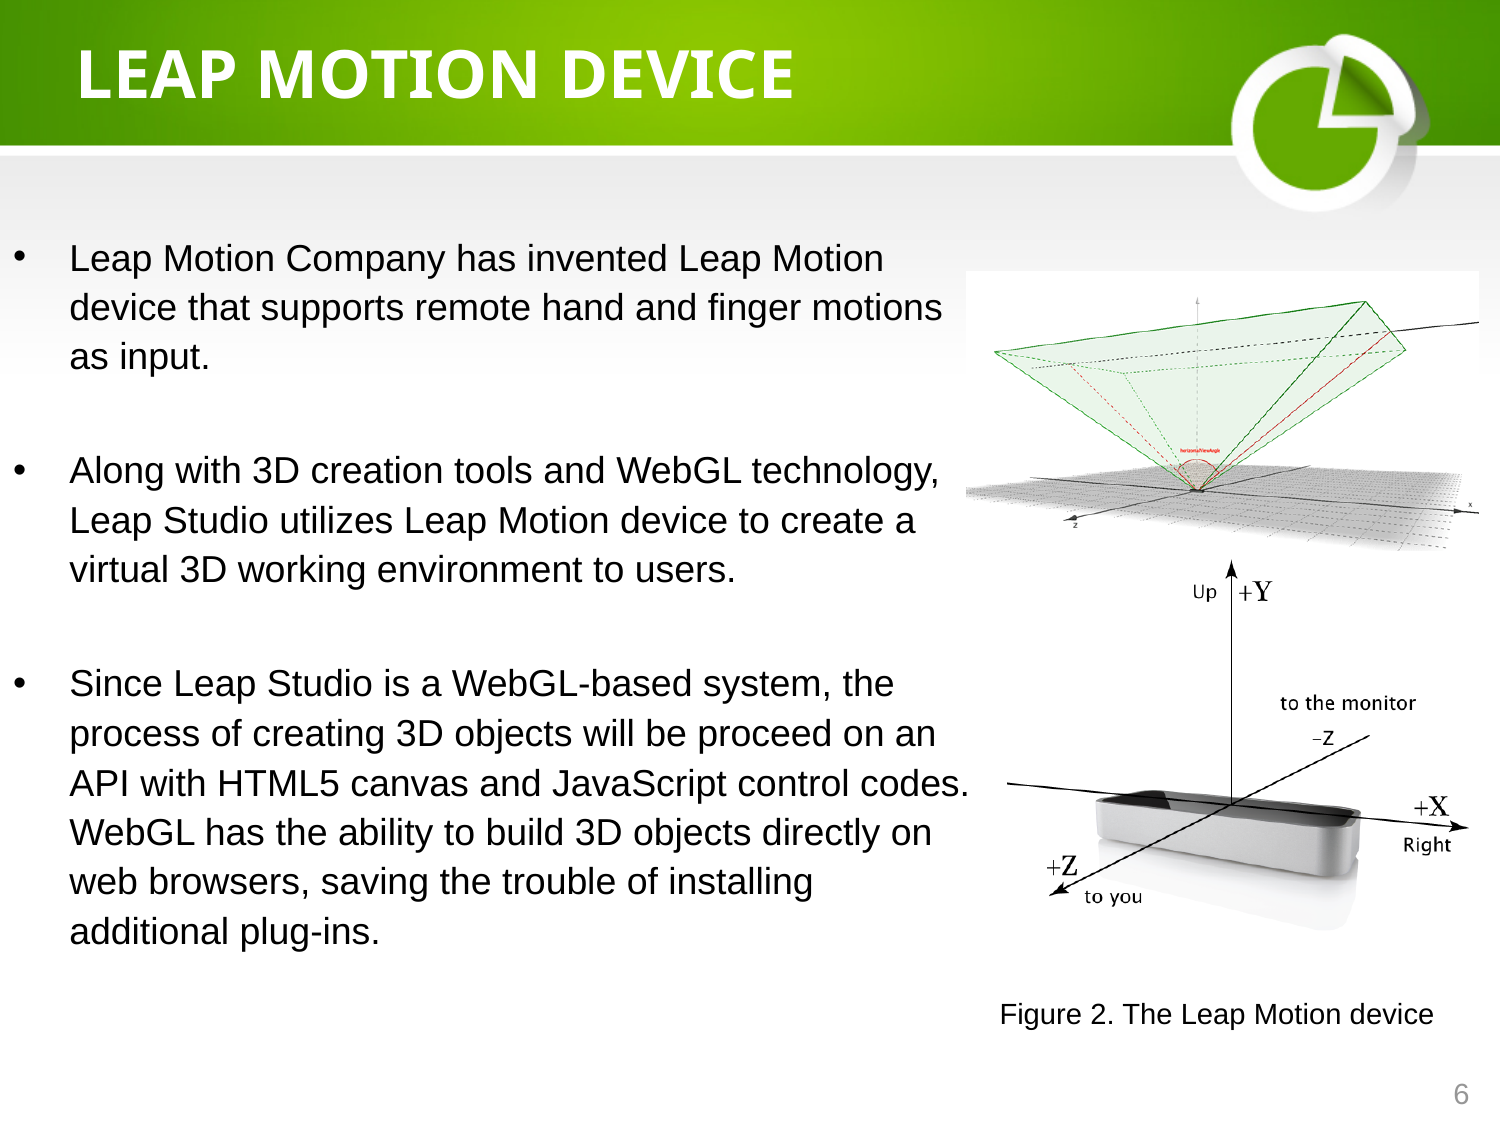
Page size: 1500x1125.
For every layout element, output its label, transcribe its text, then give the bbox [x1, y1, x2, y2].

text_box Figure 2. The Leap Motion device [966, 988, 1469, 1038]
title LEAP MOTION DEVICE [60, 14, 1261, 129]
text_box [966, 271, 1479, 939]
picture [0, 0, 1500, 1125]
text_box Leap Motion Company has invented Leap Motion device that supports remote hand and finger motions as input. Along with 3D creation tools and WebGL technology, Leap Studio utilizes Leap Motion device to create a virtual 3D working environment to users. Since Leap Studio is a WebGL-based system, the process of creating 3D objects will be proceed on an API with HTML5 canvas and JavaScript control codes. WebGL has the ability to build 3D objects directly on web browsers, saving the trouble of installing additional plug-ins. [0, 221, 987, 1125]
text_box 6 [1438, 1067, 1500, 1118]
